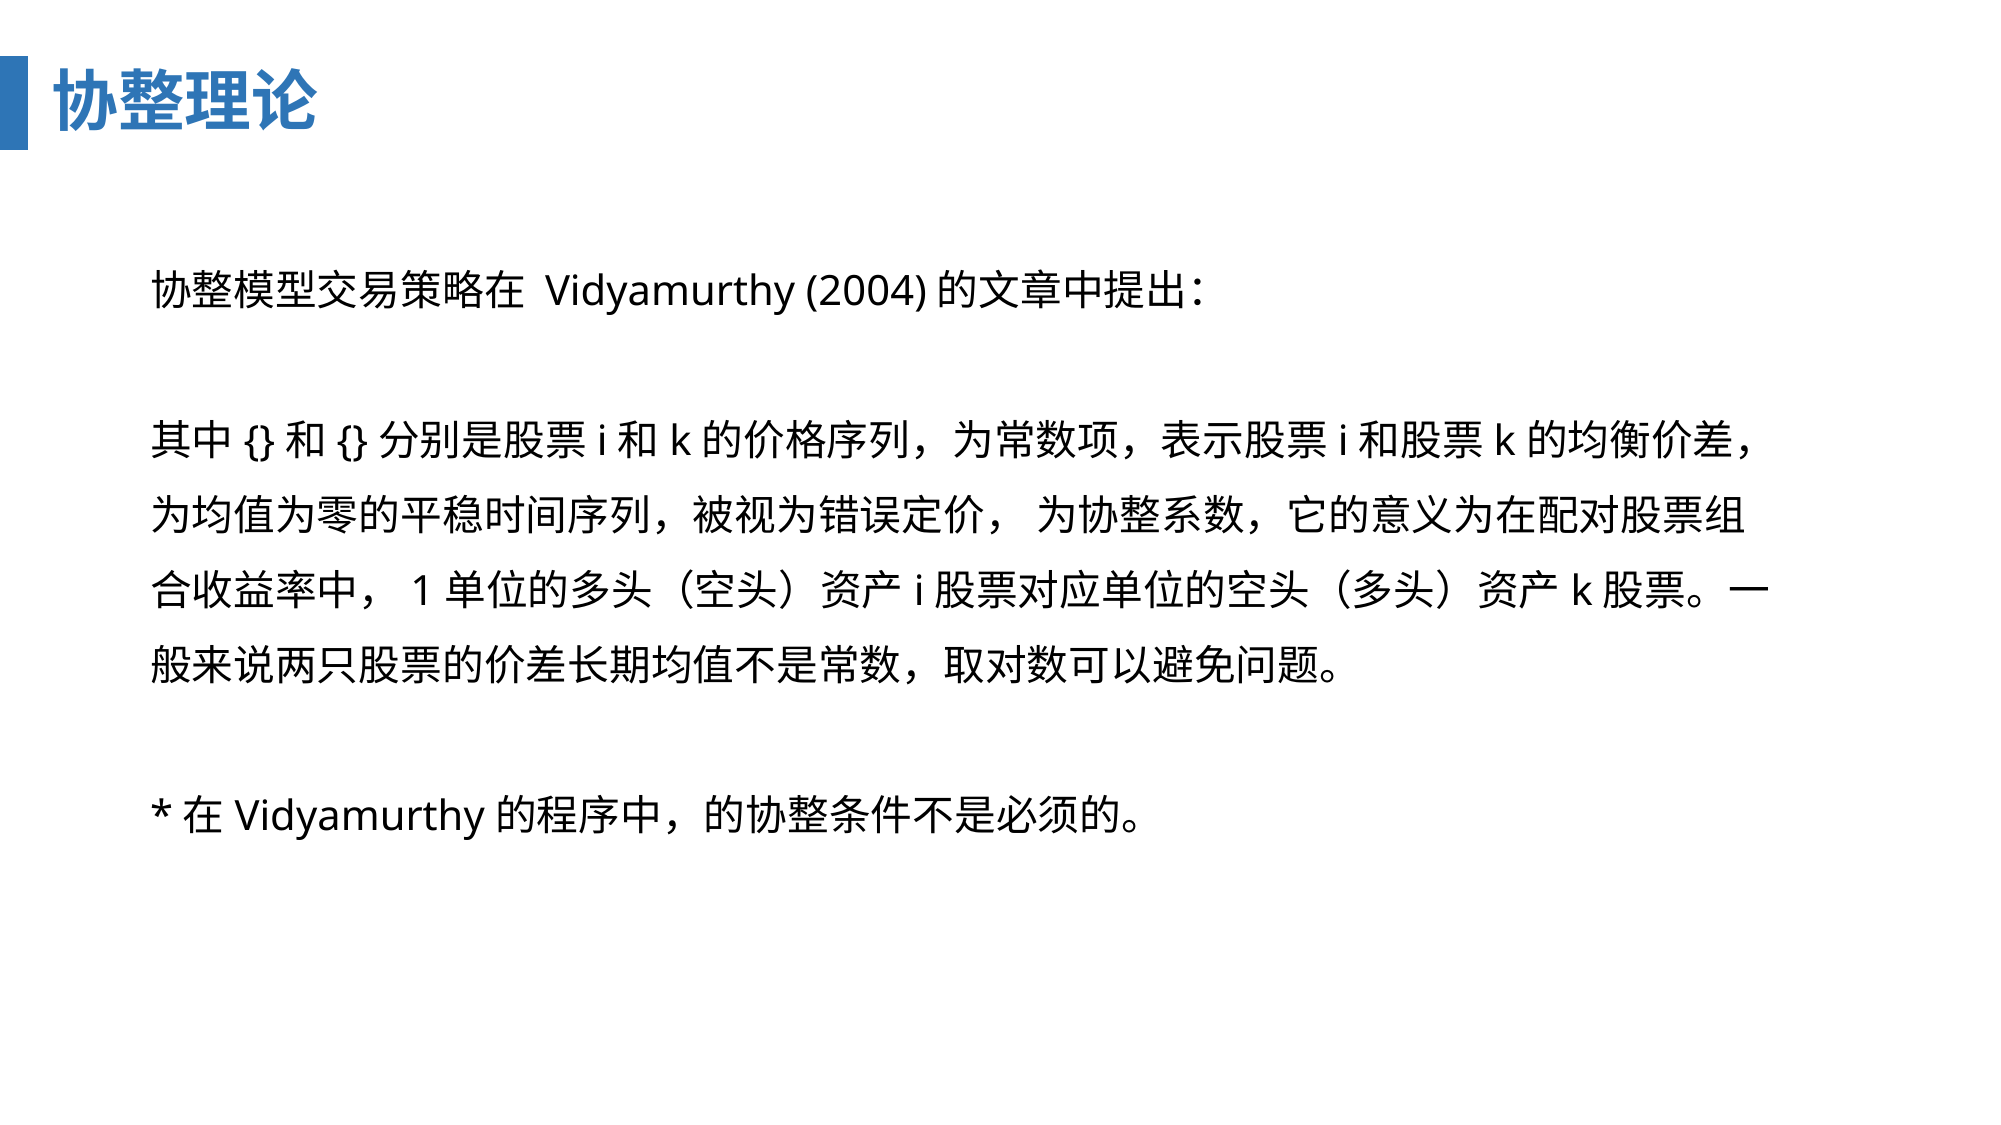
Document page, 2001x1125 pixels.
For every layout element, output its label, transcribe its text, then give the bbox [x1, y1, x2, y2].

text_box [0, 55, 29, 151]
text_box 协整理论 [36, 51, 615, 147]
